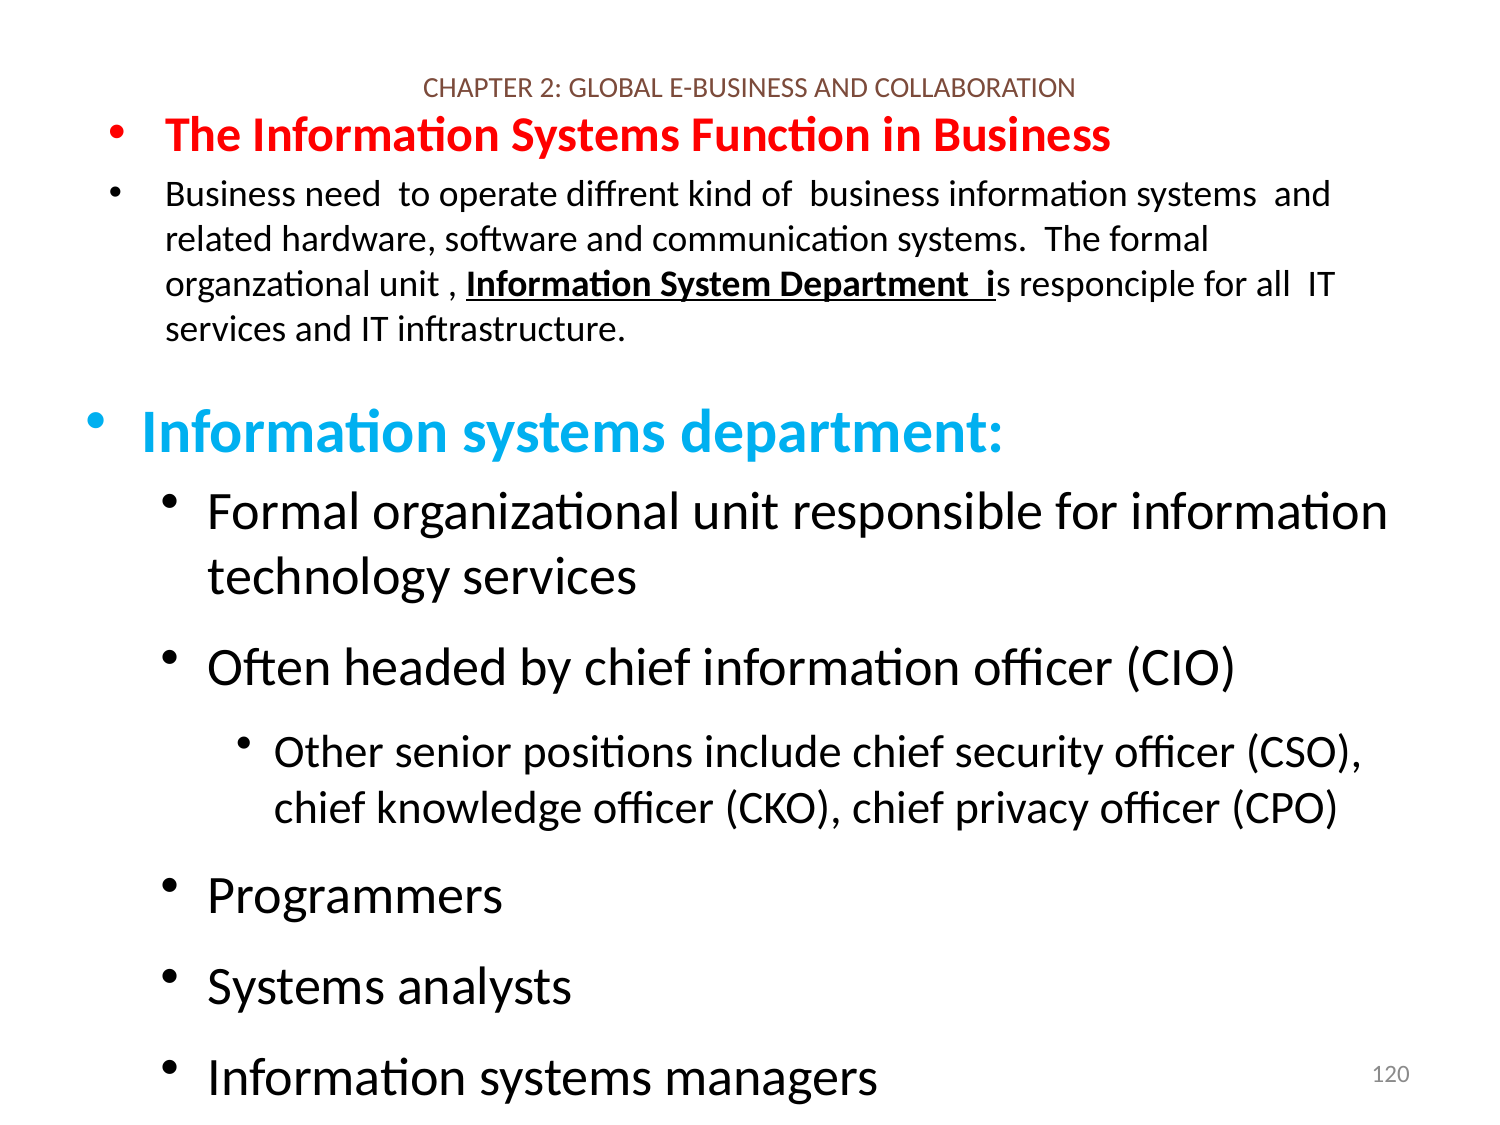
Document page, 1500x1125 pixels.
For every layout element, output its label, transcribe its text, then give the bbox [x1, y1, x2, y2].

slide_number 120 [1074, 1042, 1425, 1103]
list The Information Systems Function in Business Business need to operate diffrent kind of business information systems and related hardware, software and communication systems. The formal organzational unit , Information System Department is responciple for all IT services and IT inftrastructure. [93, 93, 1372, 387]
list Information systems department: Formal organizational unit responsible for information technology services Often headed by chief information officer (CIO) Other senior positions include chief security officer (CSO), chief knowledge officer (CKO), chief privacy officer (CPO) Programmers Systems analysts Information systems managers [70, 382, 1421, 1125]
title CHAPTER 2: GLOBAL E-BUSINESS AND COLLABORATION [75, 45, 1425, 233]
